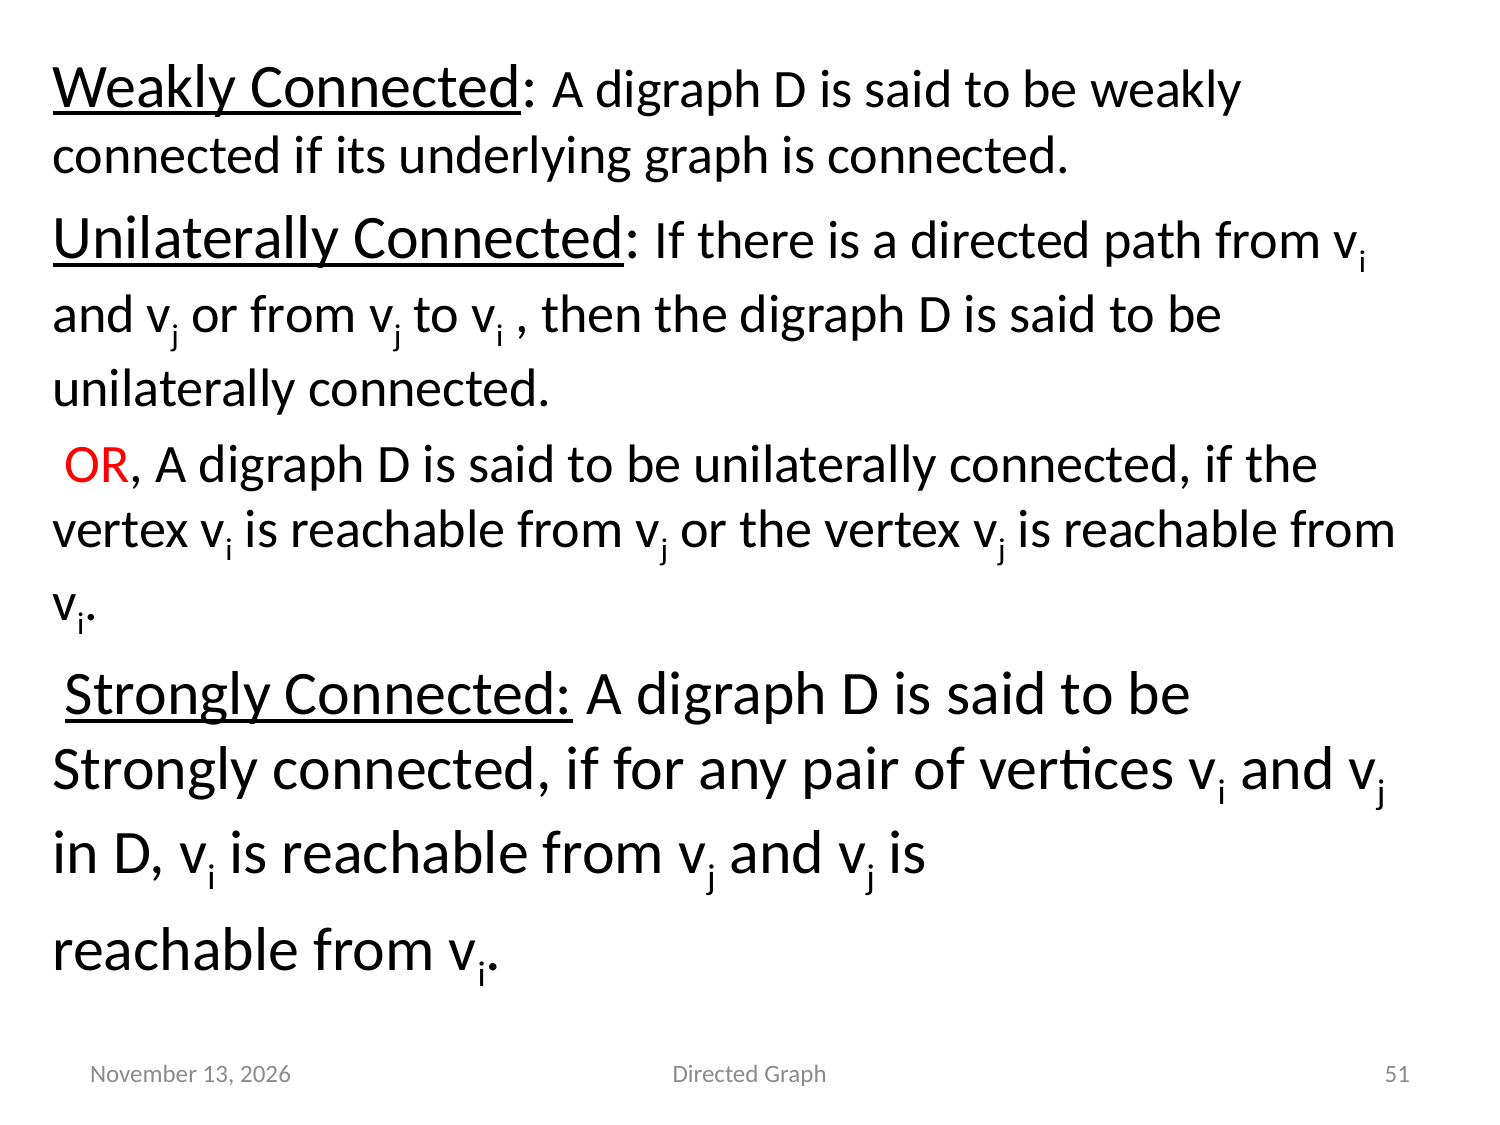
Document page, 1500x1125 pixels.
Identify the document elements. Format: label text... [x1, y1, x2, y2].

footer Directed Graph [512, 1042, 988, 1103]
slide_number 51 [1074, 1042, 1425, 1103]
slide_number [75, 1042, 425, 1103]
list Weakly Connected: A digraph D is said to be weakly connected if its underlying graph is connected. Unilaterally Connected: If there is a directed path from vi and vj or from vj to vi , then the digraph D is said to be unilaterally connected. OR, A digraph D is said to be unilaterally connected, if the vertex vi is reachable from vj or the vertex vj is reachable from vi. Strongly Connected: A digraph D is said to be Strongly connected, if for any pair of vertices vi and vj in D, vi is reachable from vj and vj is reachable from vi. [37, 37, 1425, 1005]
